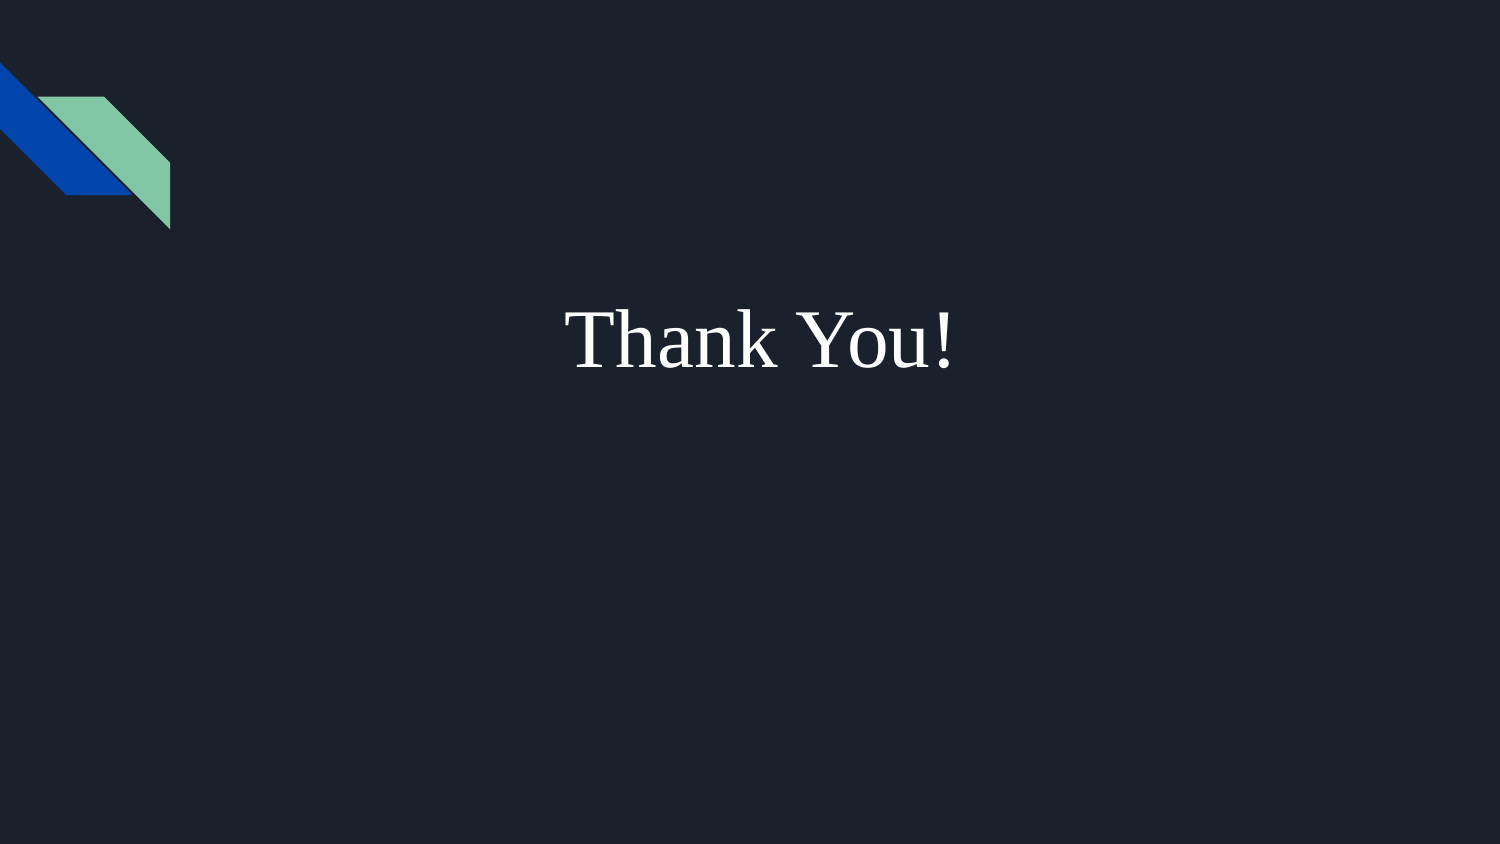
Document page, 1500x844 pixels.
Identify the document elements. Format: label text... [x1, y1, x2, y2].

list Thank You! [172, 254, 1328, 735]
